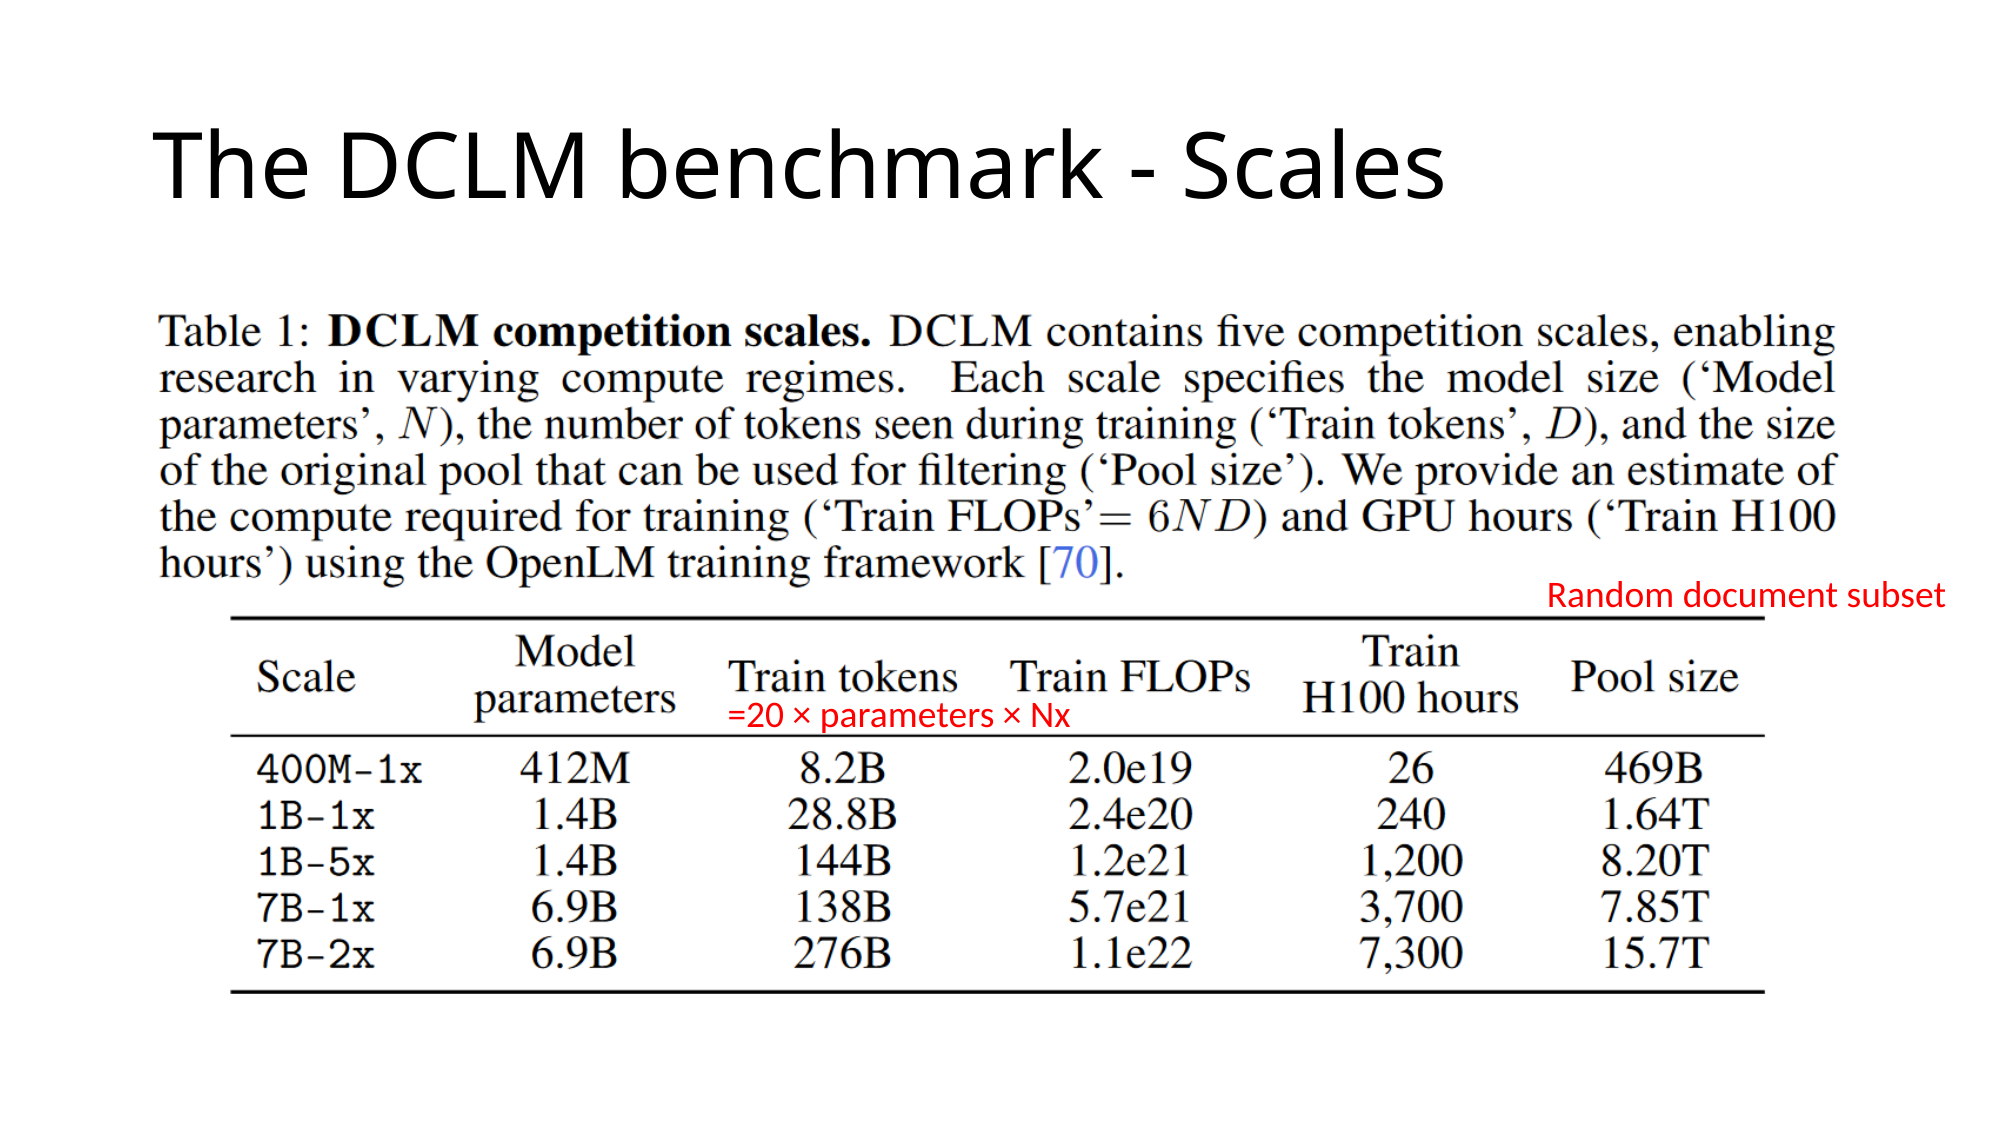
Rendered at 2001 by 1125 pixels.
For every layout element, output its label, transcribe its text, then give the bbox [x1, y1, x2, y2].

text_box Random document subset [1858, 562, 1962, 623]
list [142, 299, 1858, 1014]
title The DCLM benchmark - Scales [137, 59, 1863, 278]
